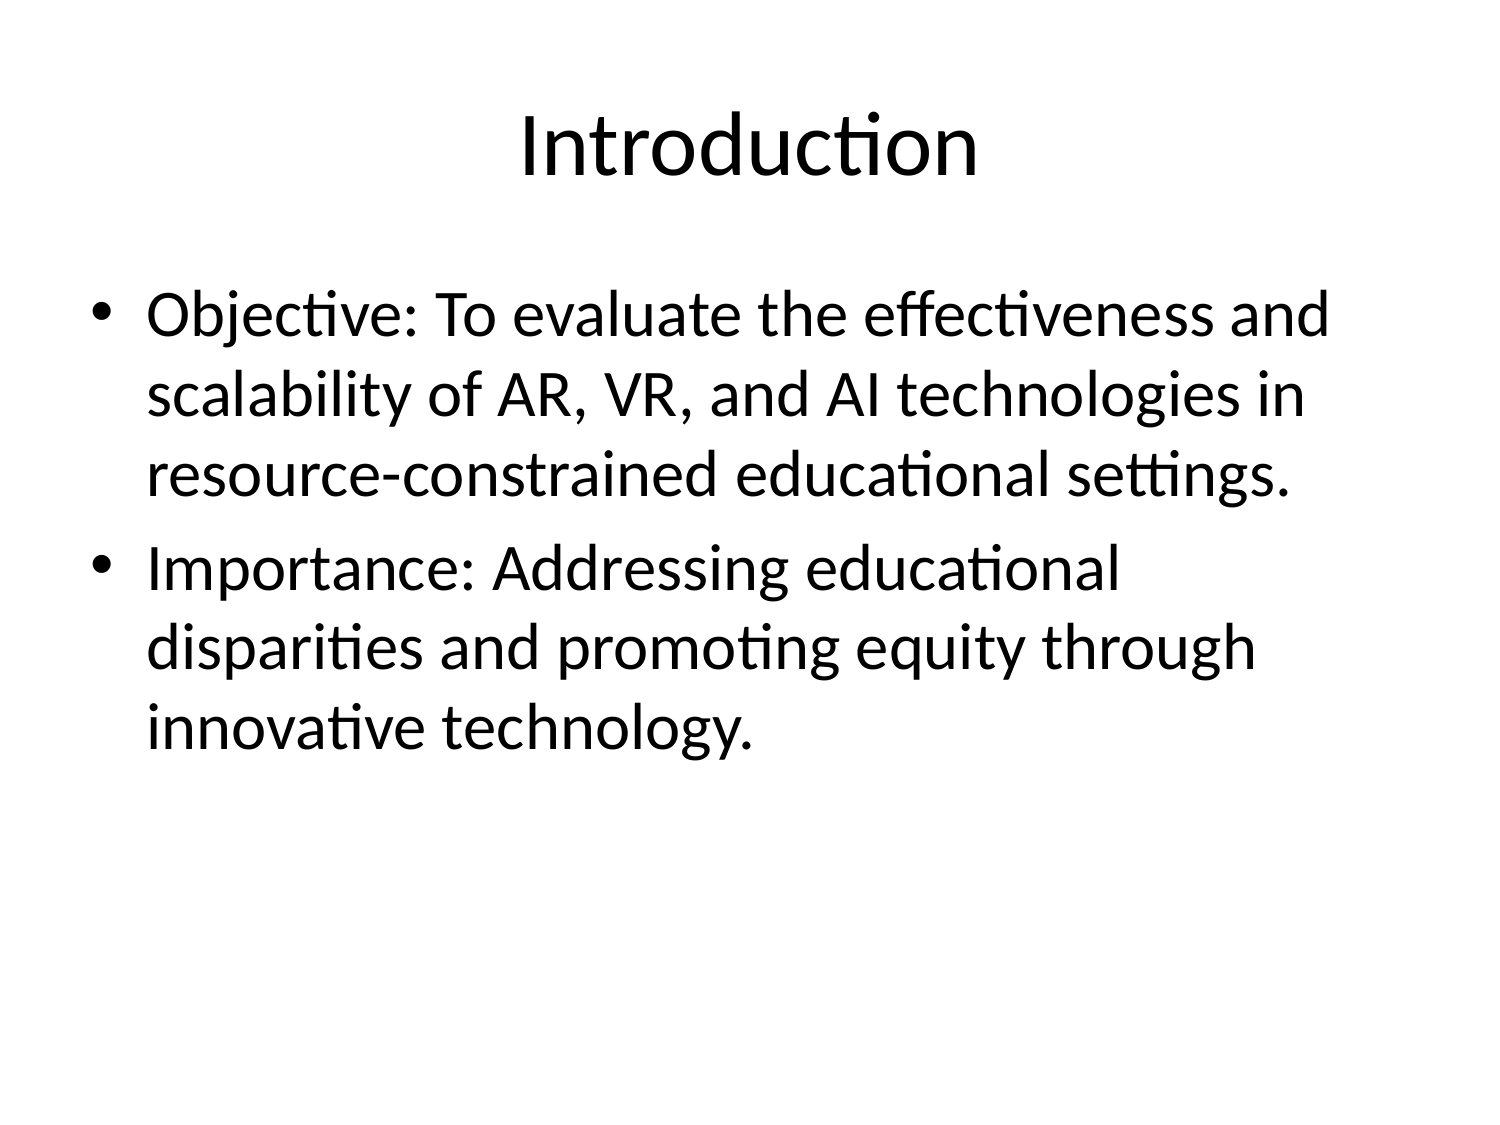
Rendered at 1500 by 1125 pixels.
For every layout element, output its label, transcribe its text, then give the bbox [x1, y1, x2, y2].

list Objective: To evaluate the effectiveness and scalability of AR, VR, and AI technologies in resource-constrained educational settings. Importance: Addressing educational disparities and promoting equity through innovative technology. [75, 262, 1425, 1005]
title Introduction [75, 45, 1425, 233]
